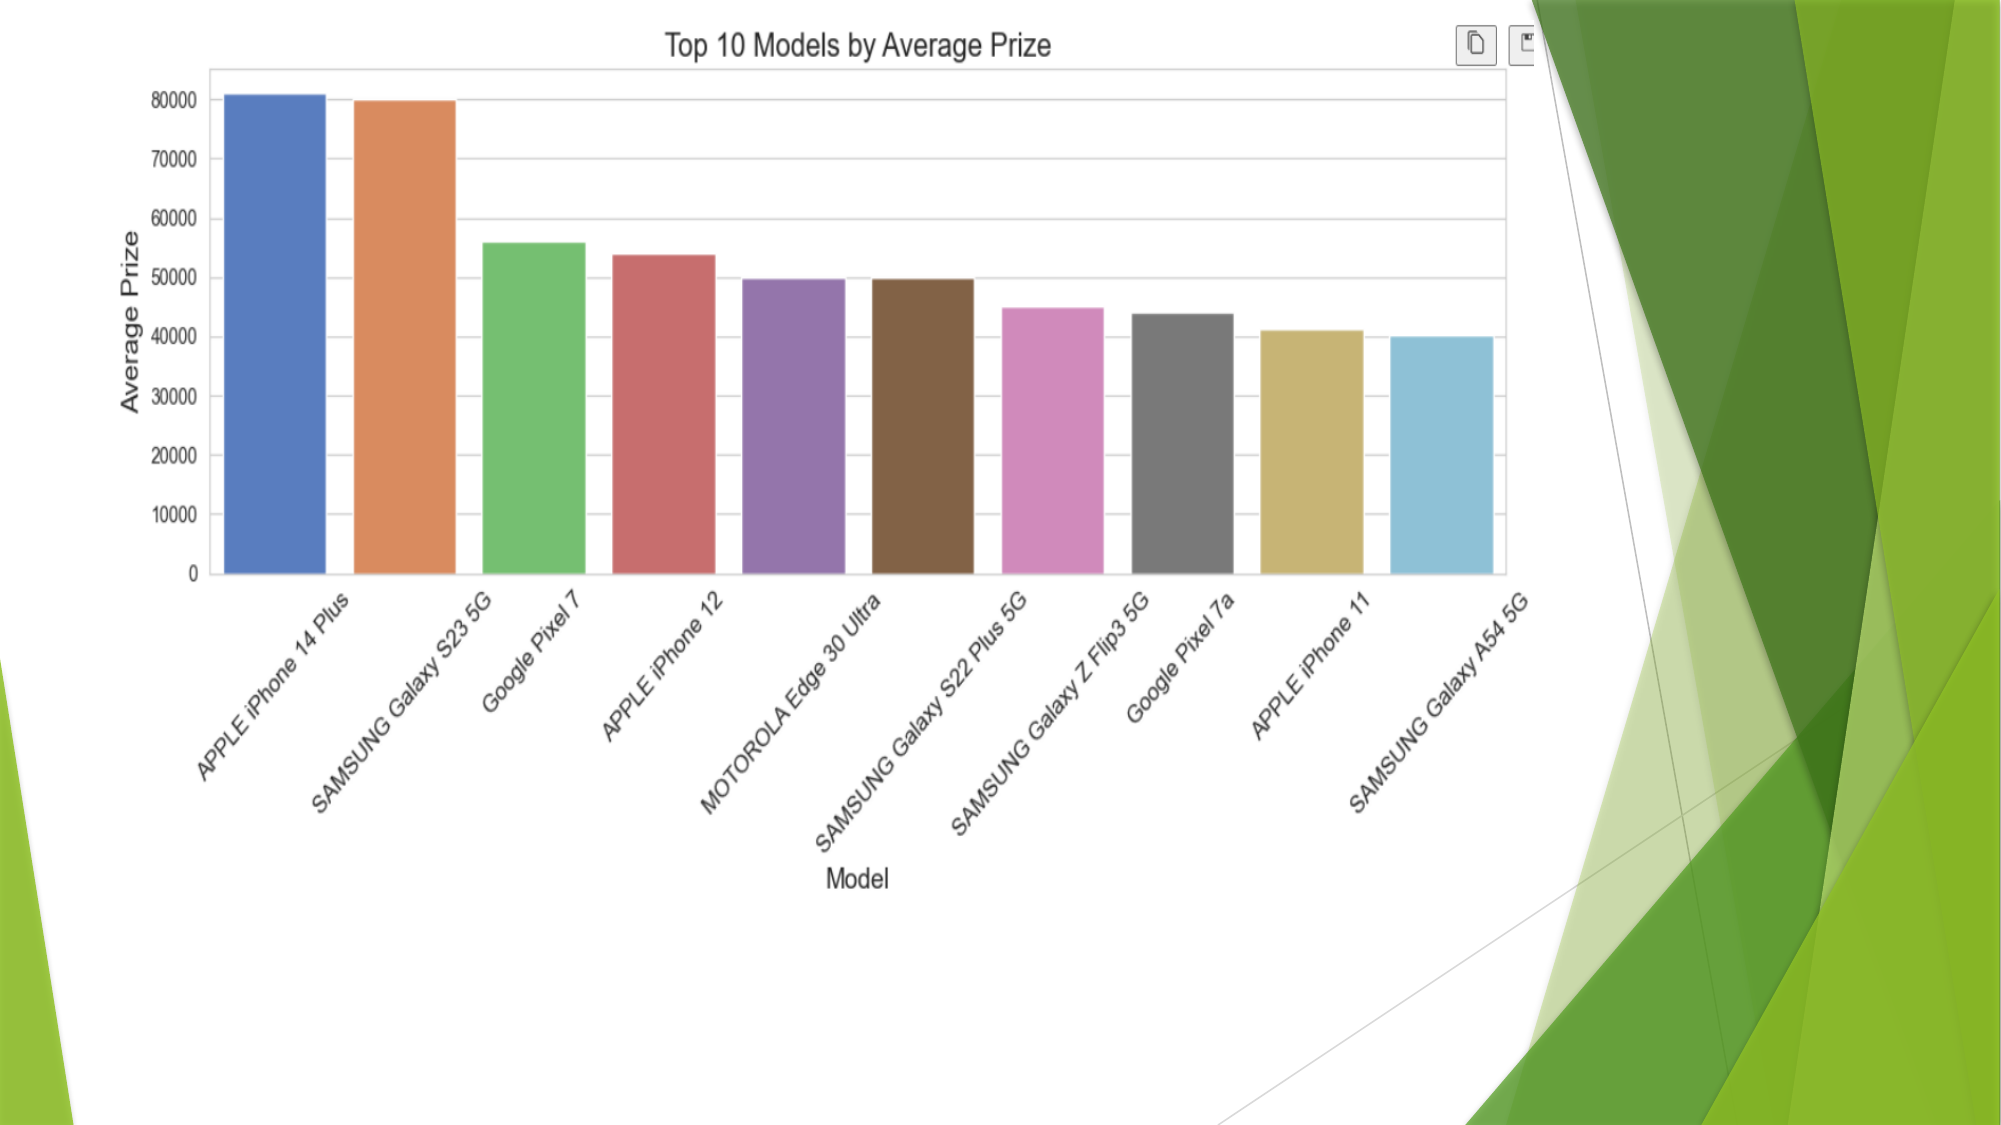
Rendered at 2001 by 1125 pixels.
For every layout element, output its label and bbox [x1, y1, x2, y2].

picture [110, 19, 1535, 895]
